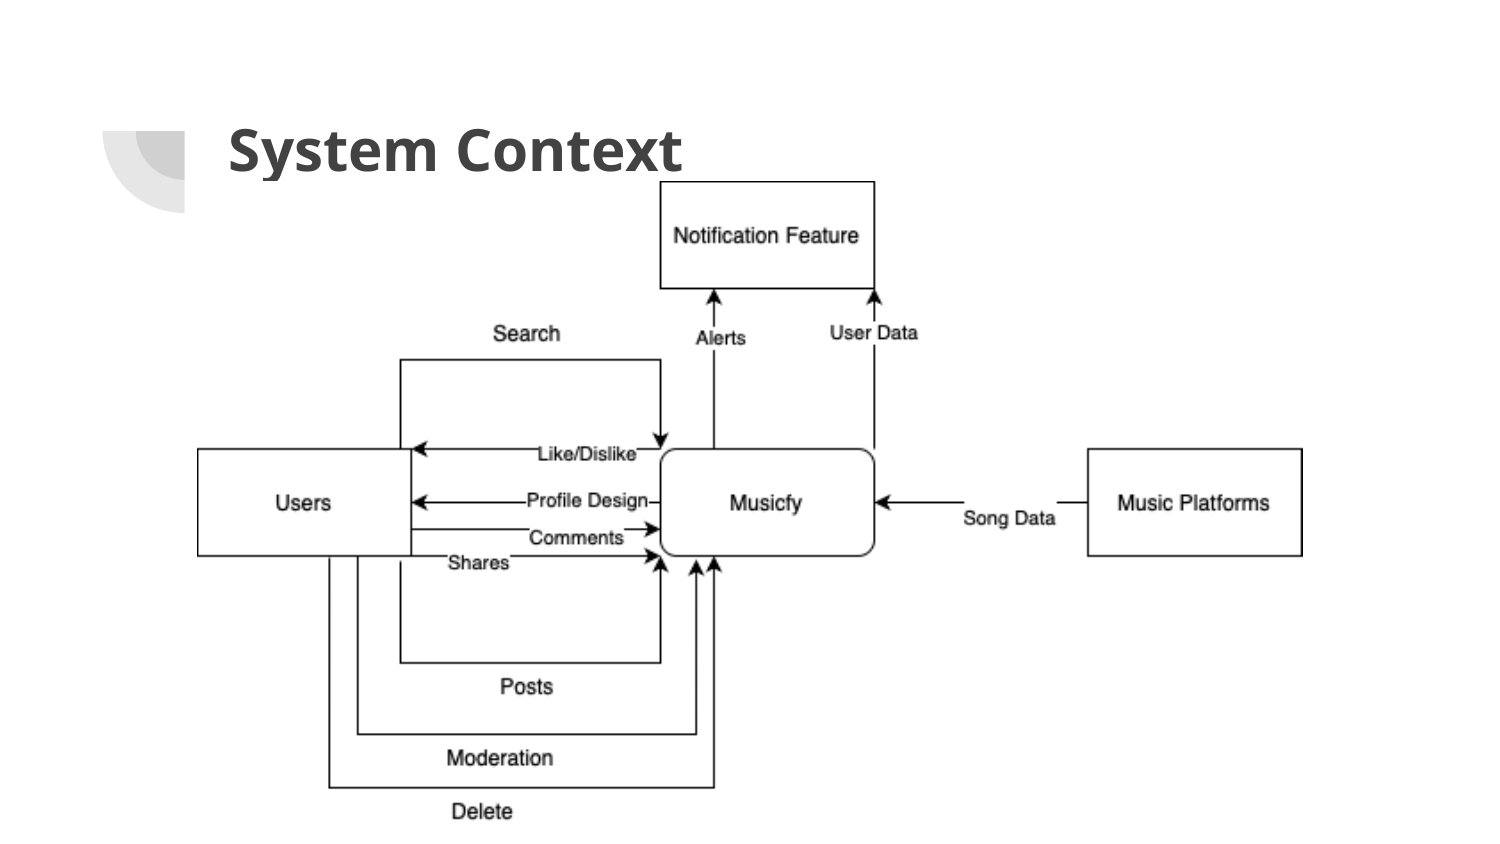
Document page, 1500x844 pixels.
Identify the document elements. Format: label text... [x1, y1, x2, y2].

title System Context [213, 98, 1368, 263]
picture [197, 181, 1303, 839]
